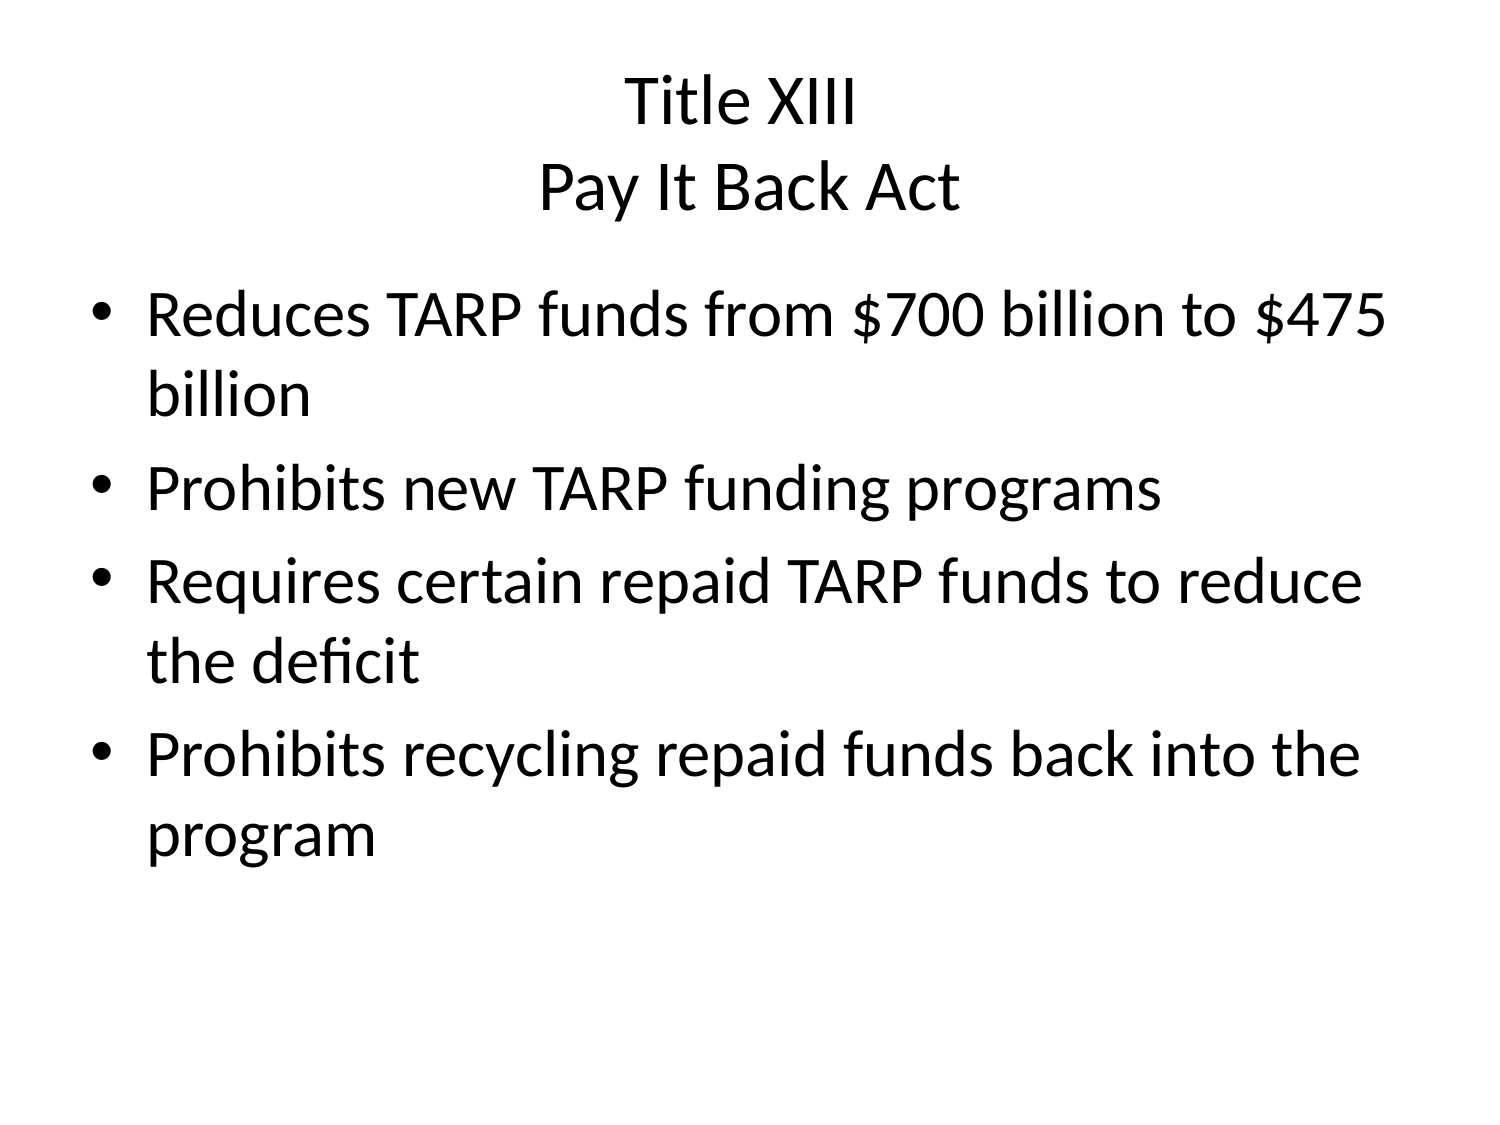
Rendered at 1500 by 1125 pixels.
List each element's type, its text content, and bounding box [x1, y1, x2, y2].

title Title XIII Pay It Back Act [75, 45, 1425, 233]
list Reduces TARP funds from $700 billion to $475 billion Prohibits new TARP funding programs Requires certain repaid TARP funds to reduce the deficit Prohibits recycling repaid funds back into the program [75, 262, 1425, 1005]
